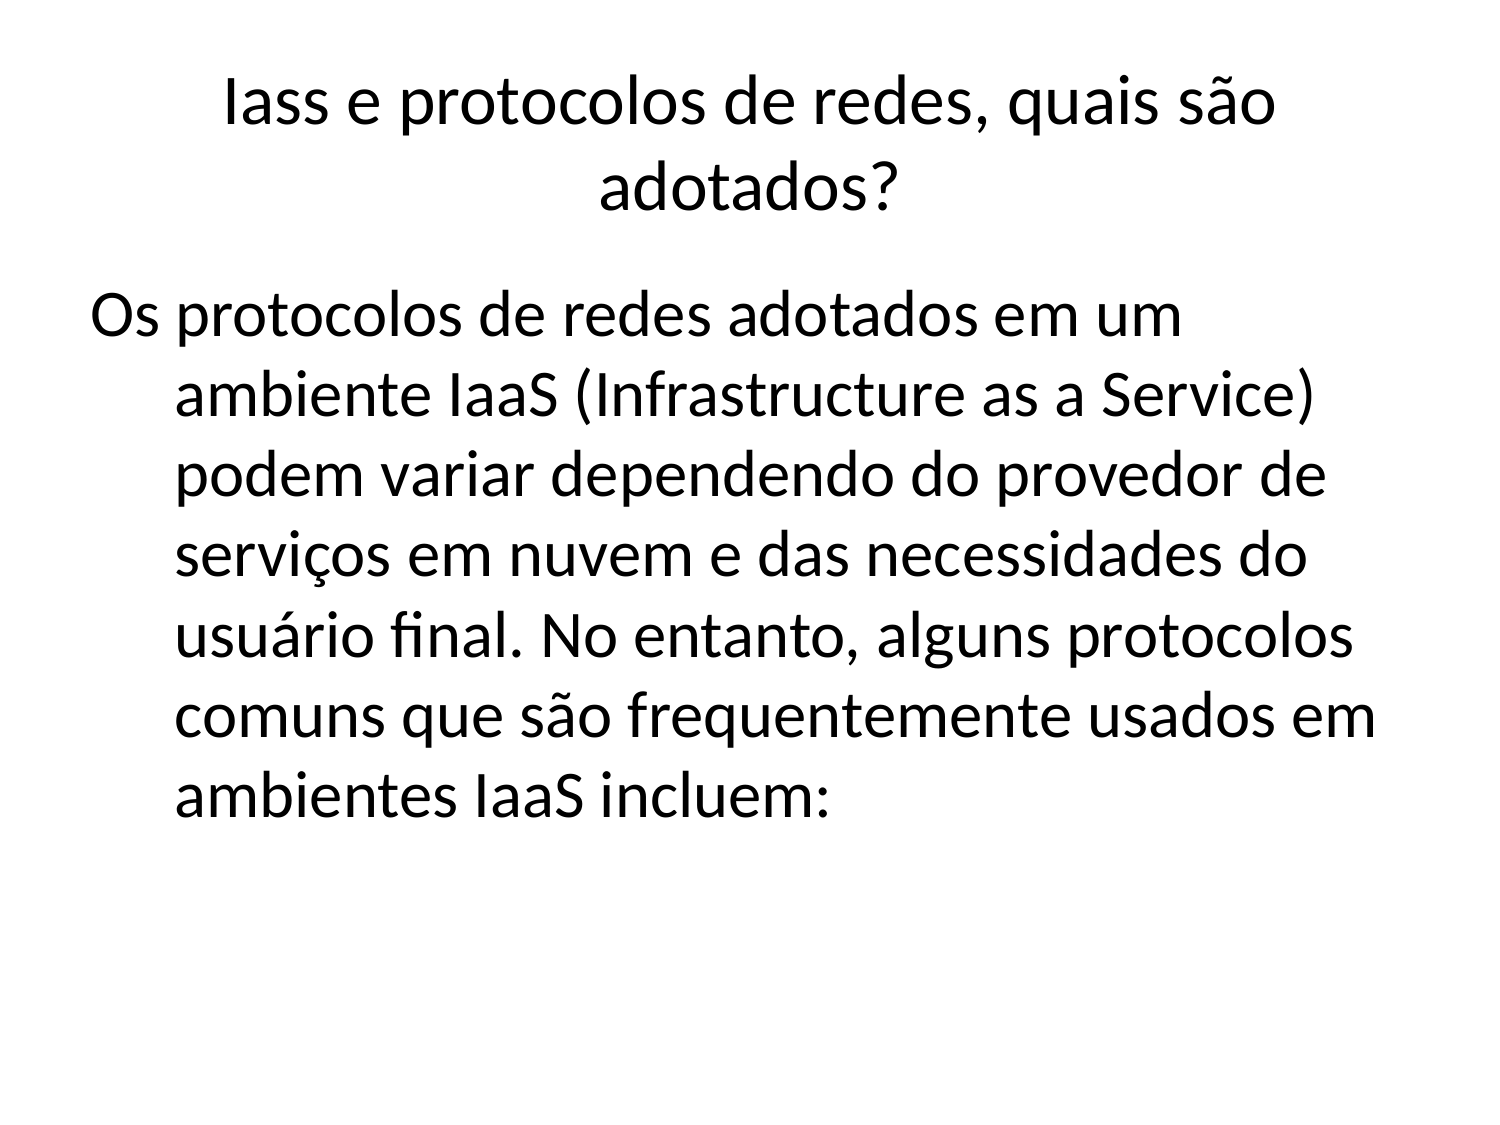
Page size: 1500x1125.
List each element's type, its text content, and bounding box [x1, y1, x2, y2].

title Iass e protocolos de redes, quais são adotados? [75, 45, 1425, 233]
list Os protocolos de redes adotados em um ambiente IaaS (Infrastructure as a Service) podem variar dependendo do provedor de serviços em nuvem e das necessidades do usuário final. No entanto, alguns protocolos comuns que são frequentemente usados em ambientes IaaS incluem: [75, 262, 1425, 1005]
